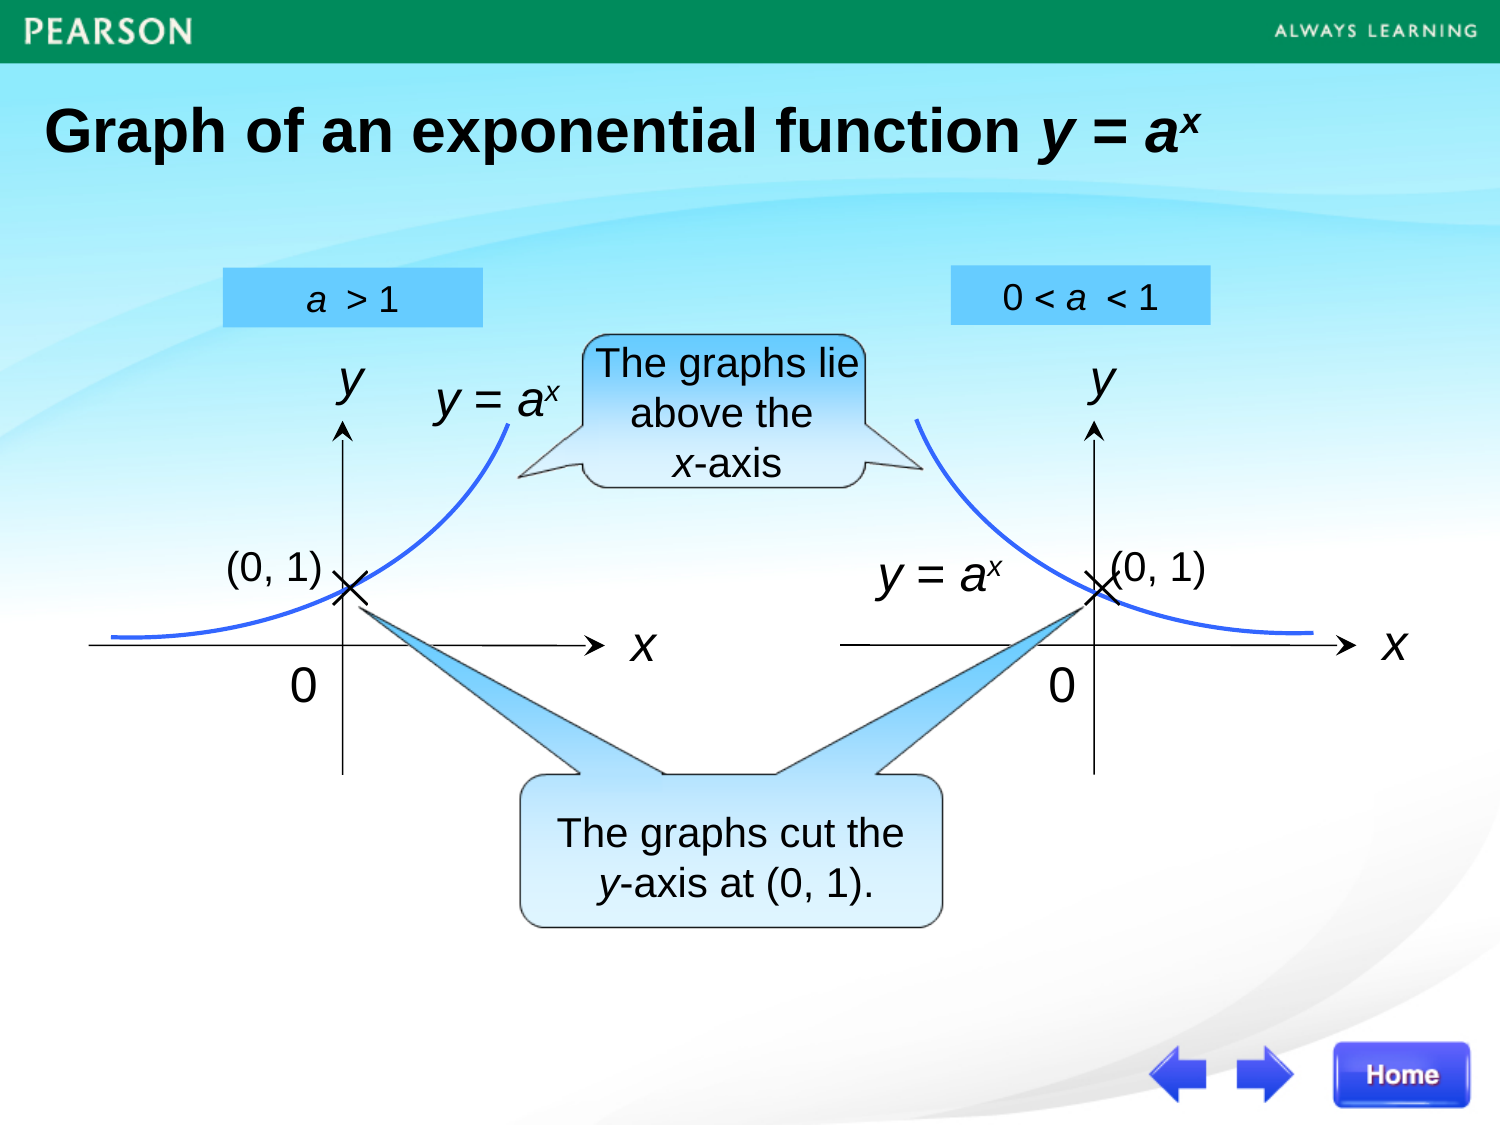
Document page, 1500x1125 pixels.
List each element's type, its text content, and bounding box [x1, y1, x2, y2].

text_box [861, 333, 1308, 641]
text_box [514, 328, 928, 496]
text_box Graph of an exponential function y = ax [29, 82, 1424, 173]
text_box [88, 266, 743, 776]
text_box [352, 603, 1091, 935]
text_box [116, 337, 576, 645]
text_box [839, 264, 1495, 775]
picture [0, 0, 1500, 1125]
